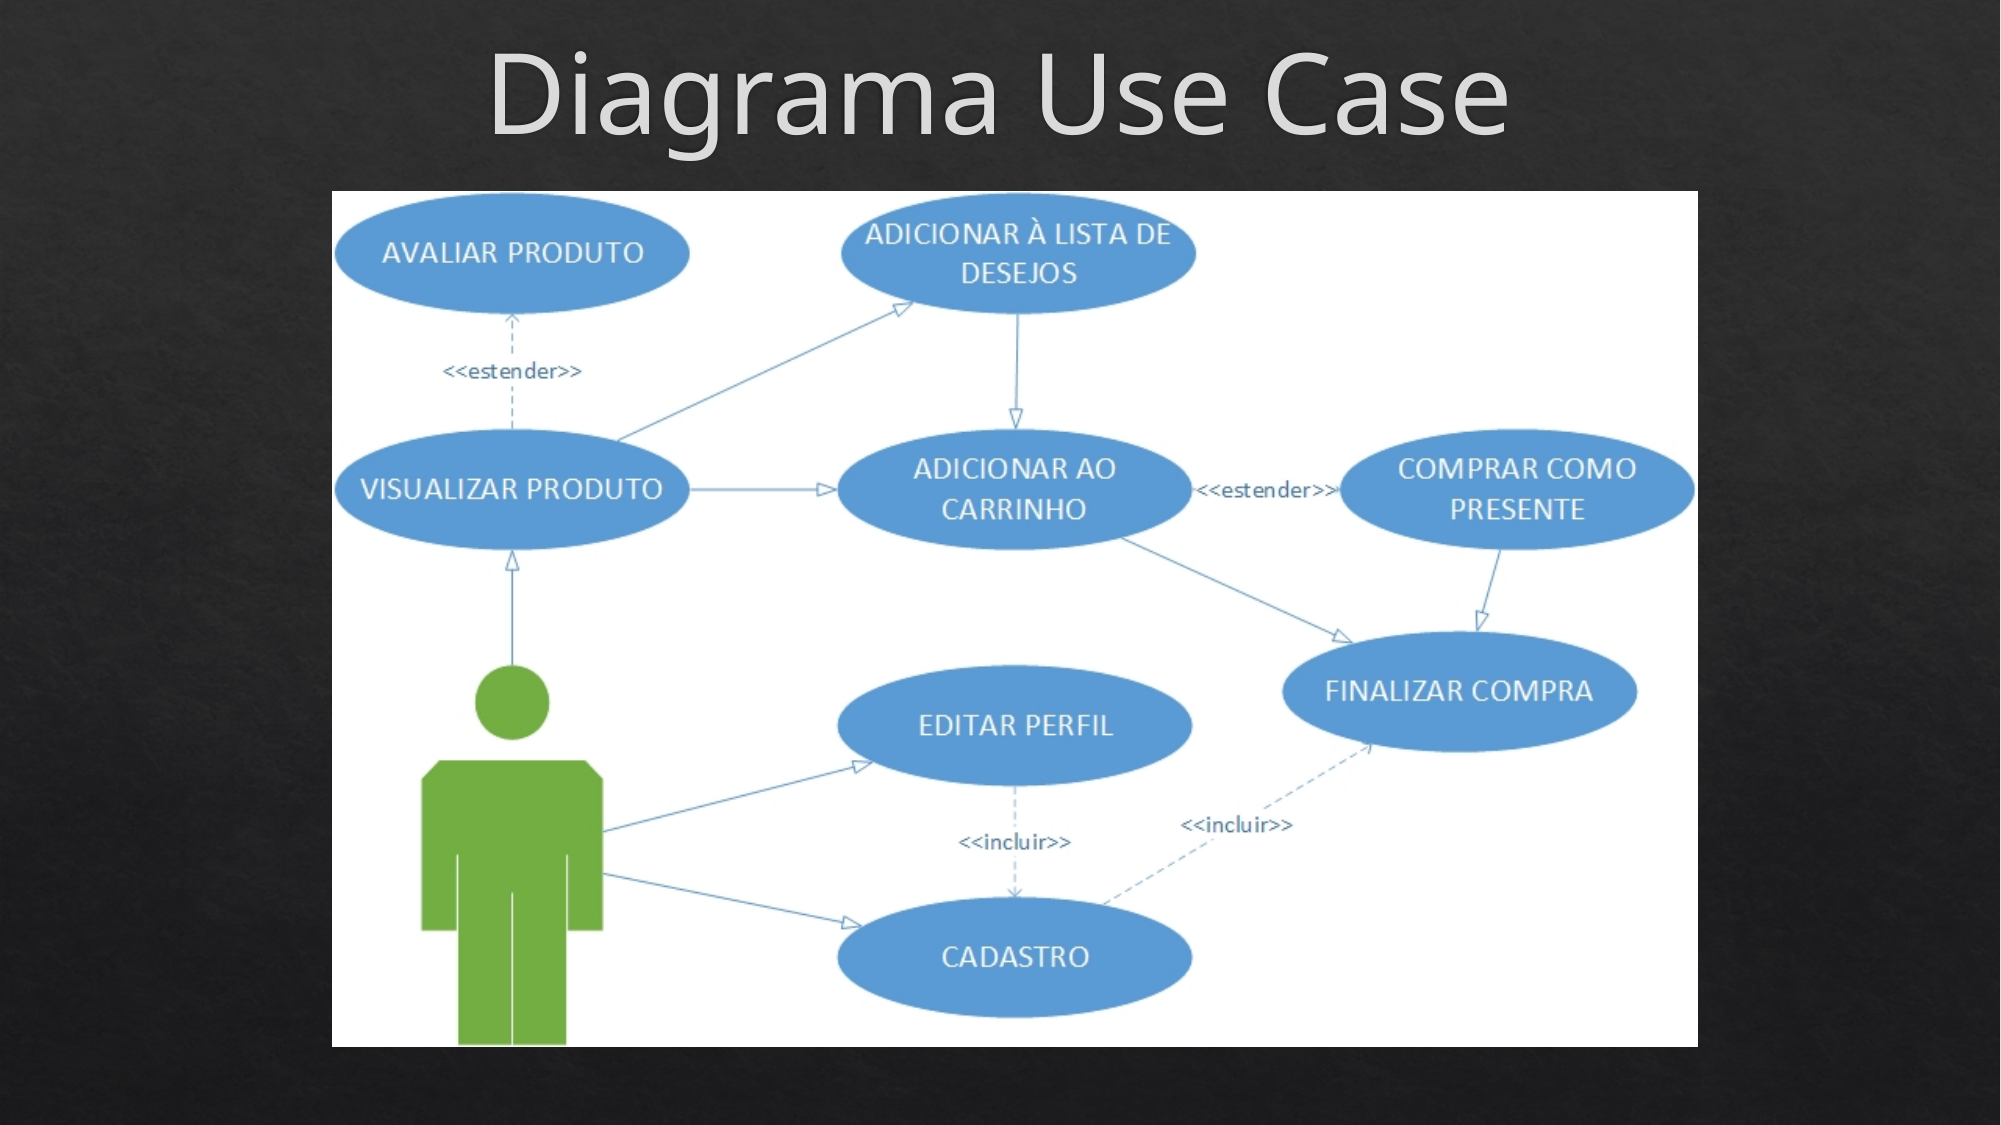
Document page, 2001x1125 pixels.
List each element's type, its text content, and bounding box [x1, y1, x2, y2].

picture [331, 191, 1698, 1047]
title Diagrama Use Case [224, 0, 1774, 165]
